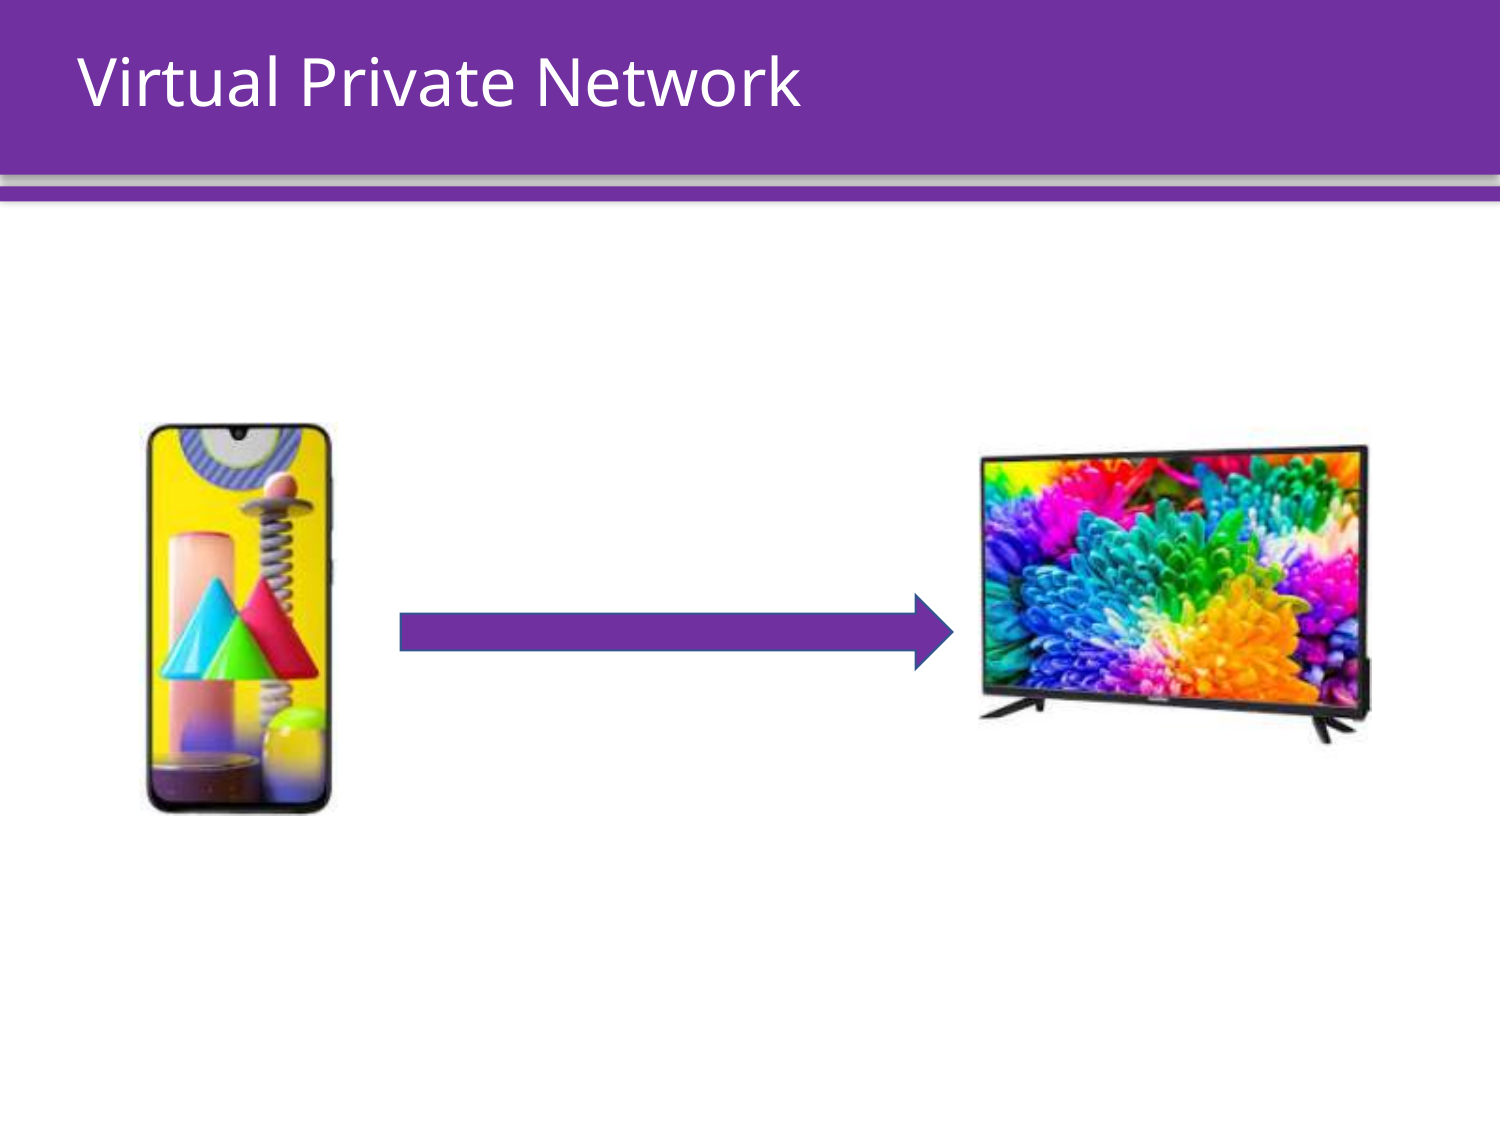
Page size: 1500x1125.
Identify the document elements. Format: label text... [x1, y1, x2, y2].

text_box Virtual Private Network [62, 41, 1500, 129]
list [139, 422, 338, 816]
text_box [399, 592, 954, 672]
picture [978, 398, 1372, 793]
